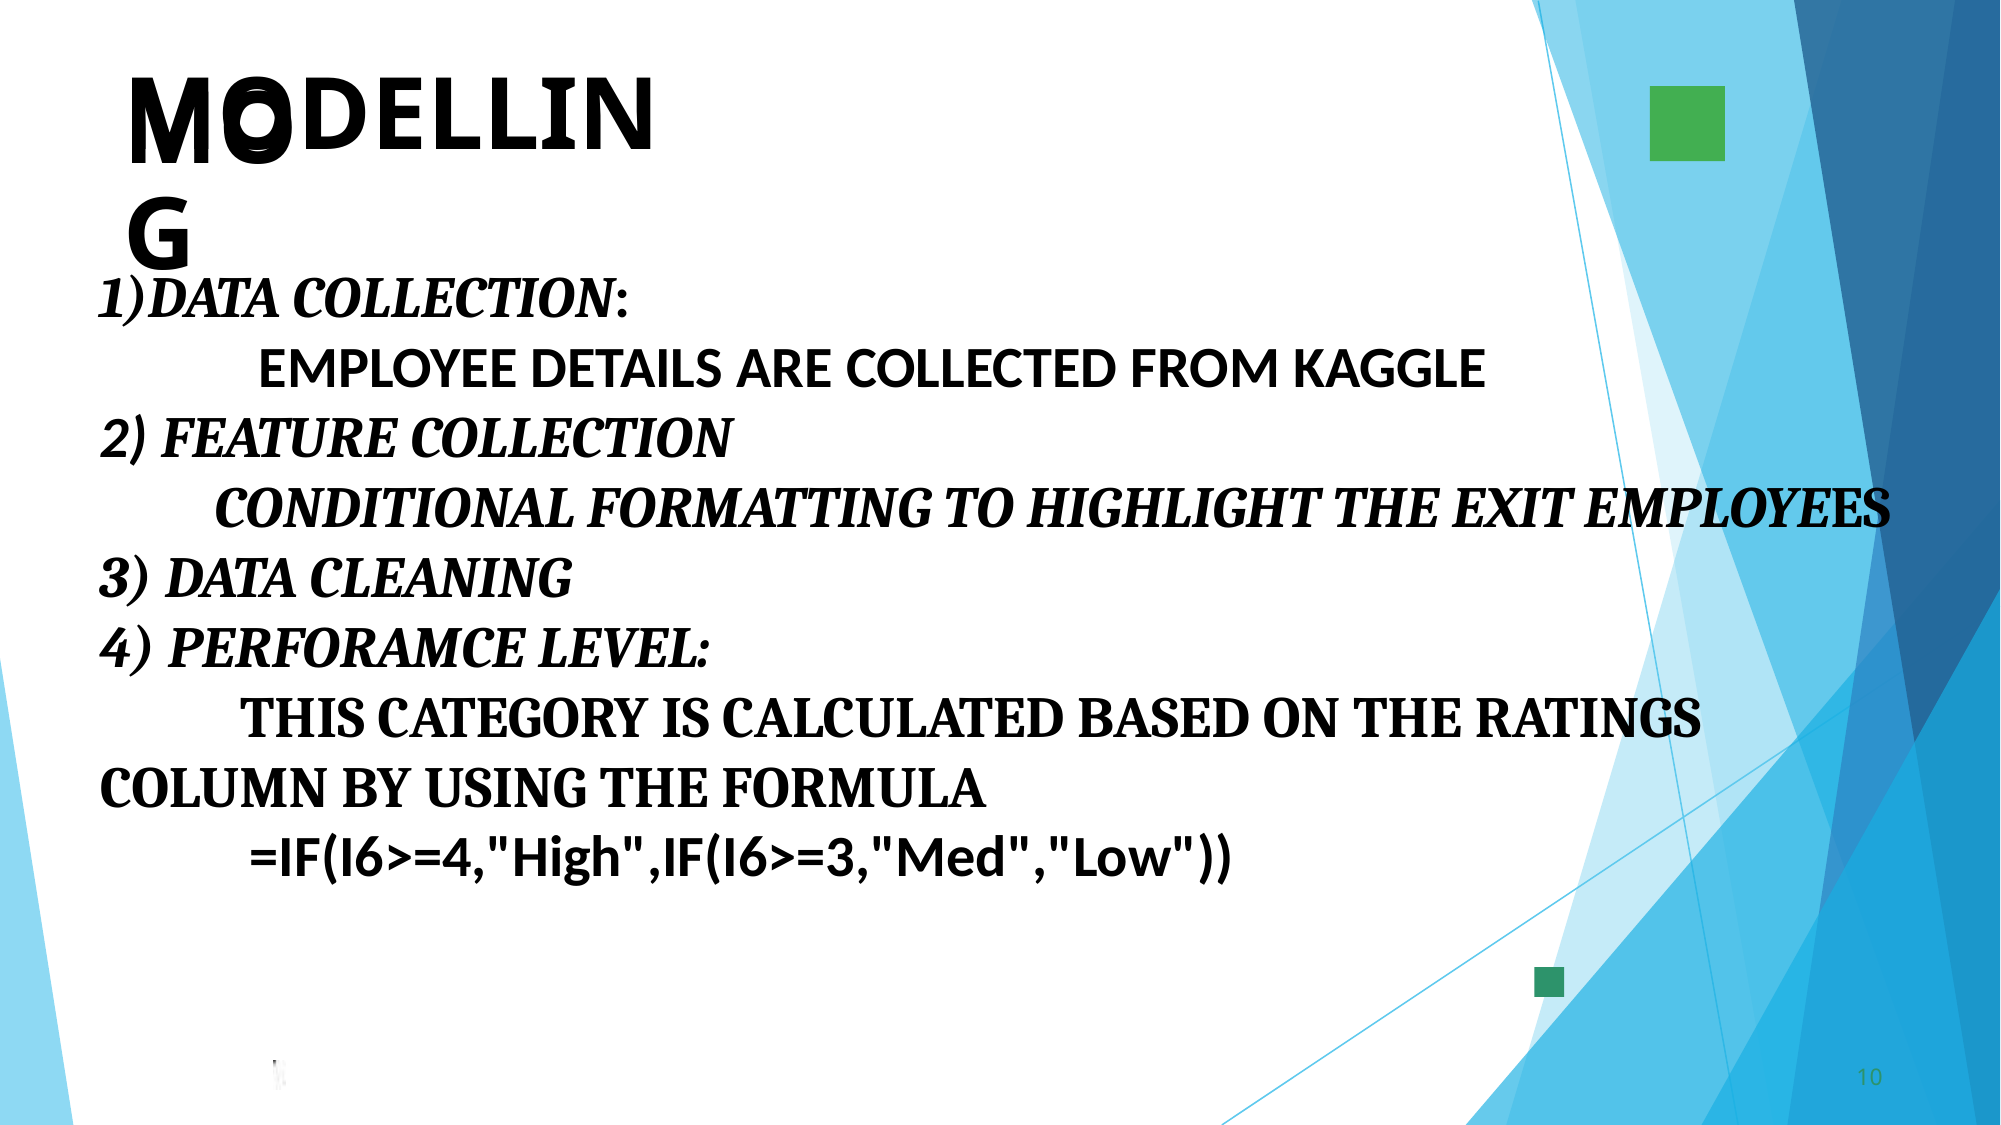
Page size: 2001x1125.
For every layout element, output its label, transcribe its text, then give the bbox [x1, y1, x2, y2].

text_box MODELLING [121, 47, 664, 258]
picture [273, 1060, 287, 1091]
title MO [123, 63, 1877, 188]
list 1)DATA COLLECTION: EMPLOYEE DETAILS ARE COLLECTED FROM KAGGLE 2) FEATURE COLLECTION CONDITIONAL FORMATTING TO HIGHLIGHT THE EXIT EMPLOYEES 3) DATA CLEANING 4) PERFORAMCE LEVEL: THIS CATEGORY IS CALCULATED BASED ON THE RATINGS COLUMN BY USING THE FORMULA =IF(I6>=4,"High",IF(I6>=3,"Med","Low")) [99, 258, 1900, 1107]
